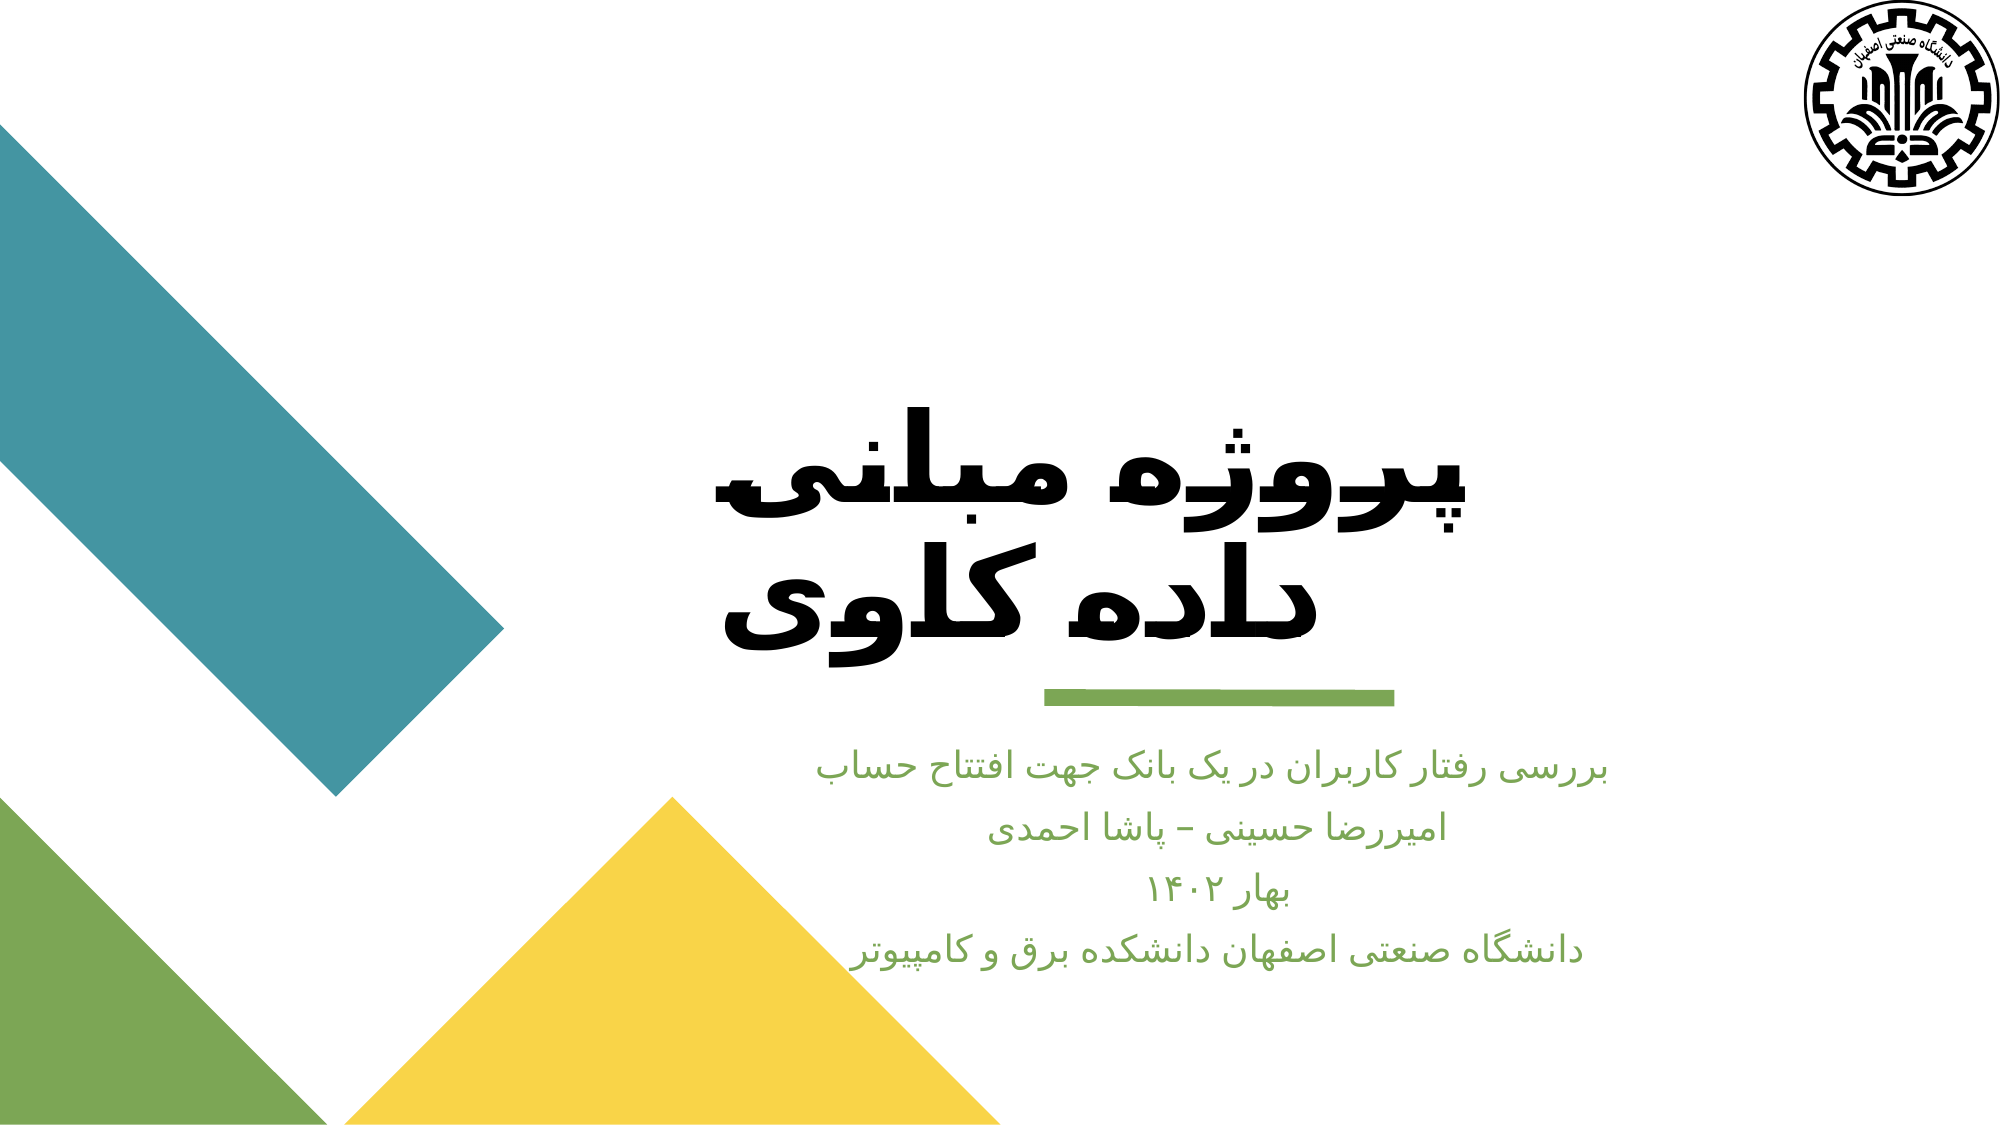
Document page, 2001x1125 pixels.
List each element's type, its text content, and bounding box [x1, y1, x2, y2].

title پروژه مبانی داده کاوی [717, 416, 1718, 665]
list بررسی رفتار کاربران در یک بانک جهت افتتاح حساب امیررضا حسینی – پاشا احمدی بهار ۱۴۰۲ دانشگاه صنعتی اصفهان دانشکده برق و کامپیوتر [767, 746, 1669, 985]
picture [1803, 0, 2000, 197]
